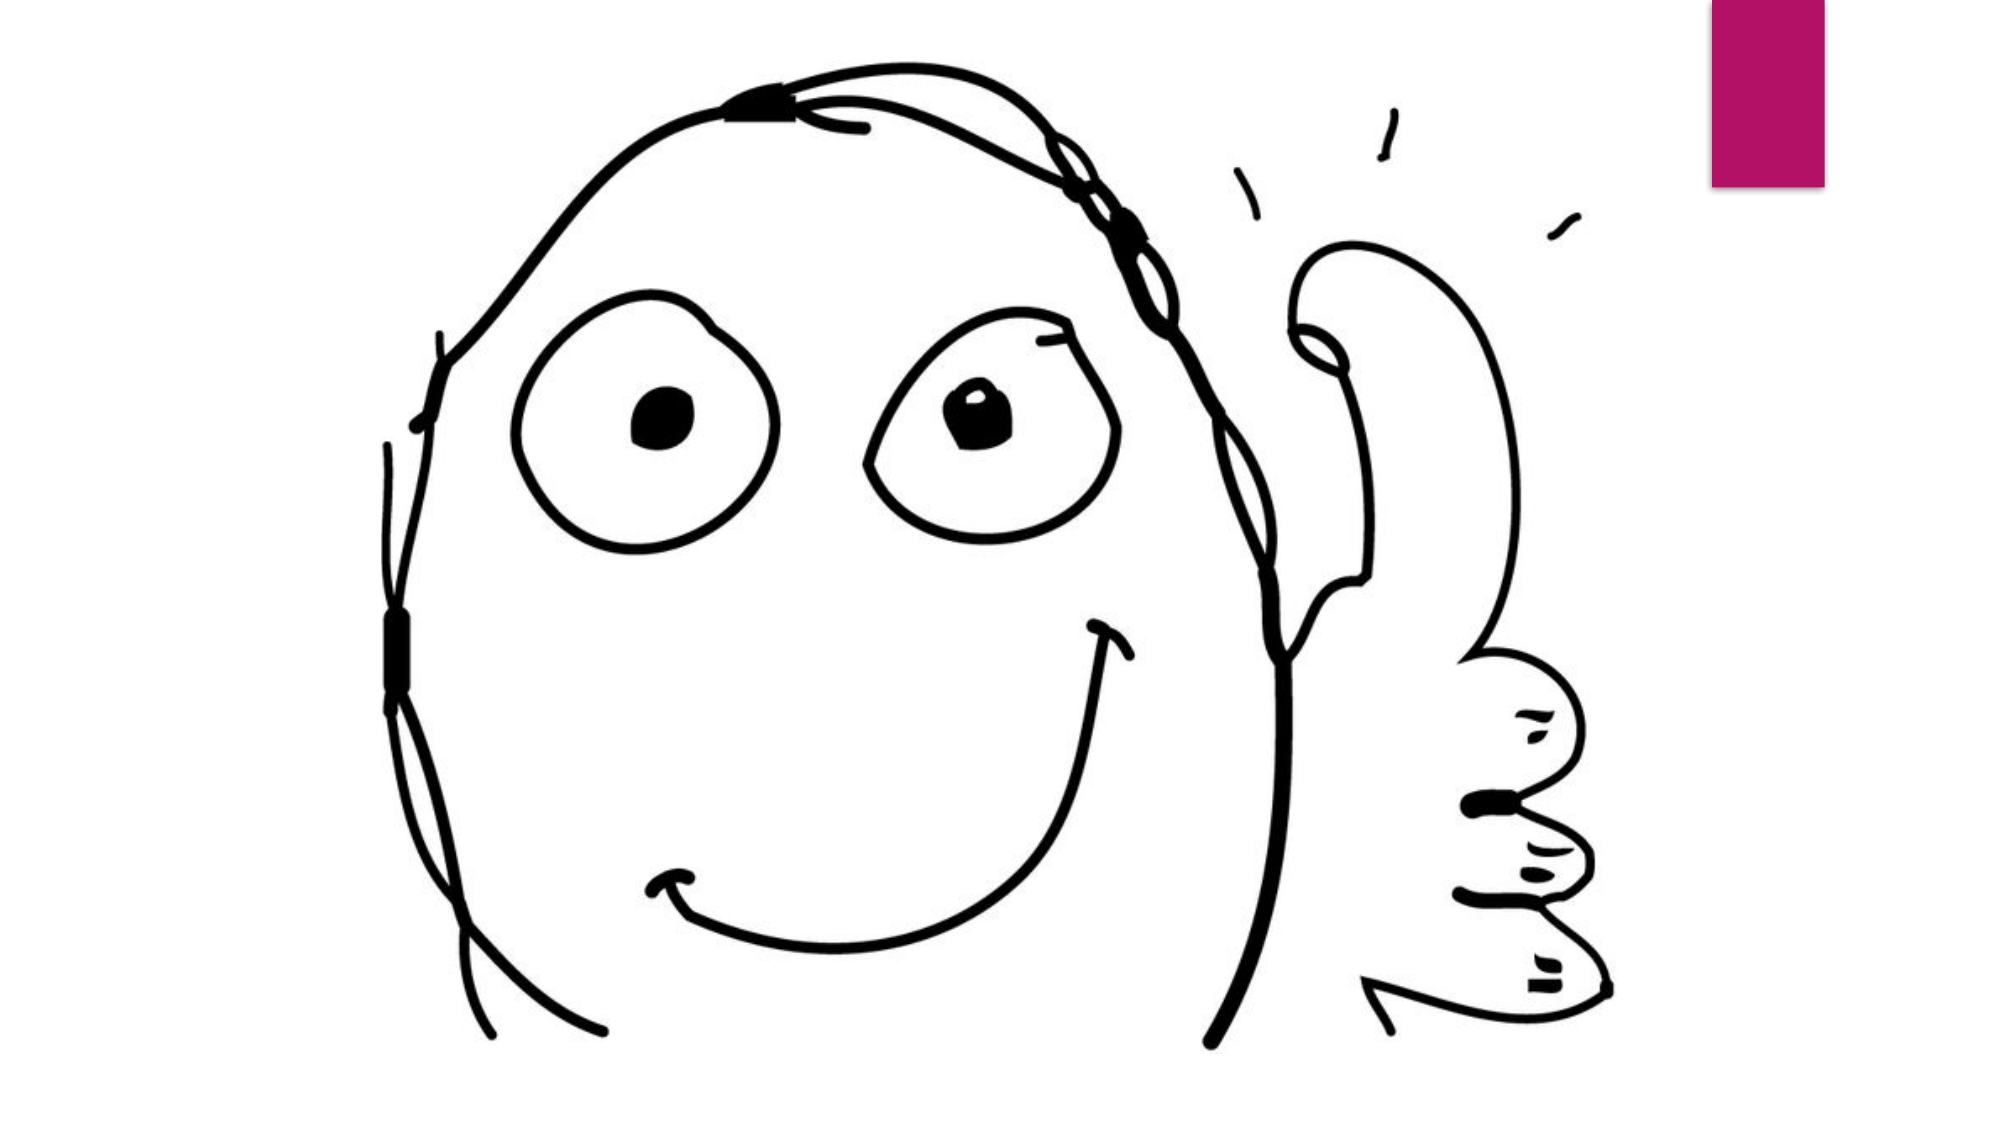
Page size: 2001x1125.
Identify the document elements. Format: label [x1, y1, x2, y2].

list [380, 60, 1618, 1054]
